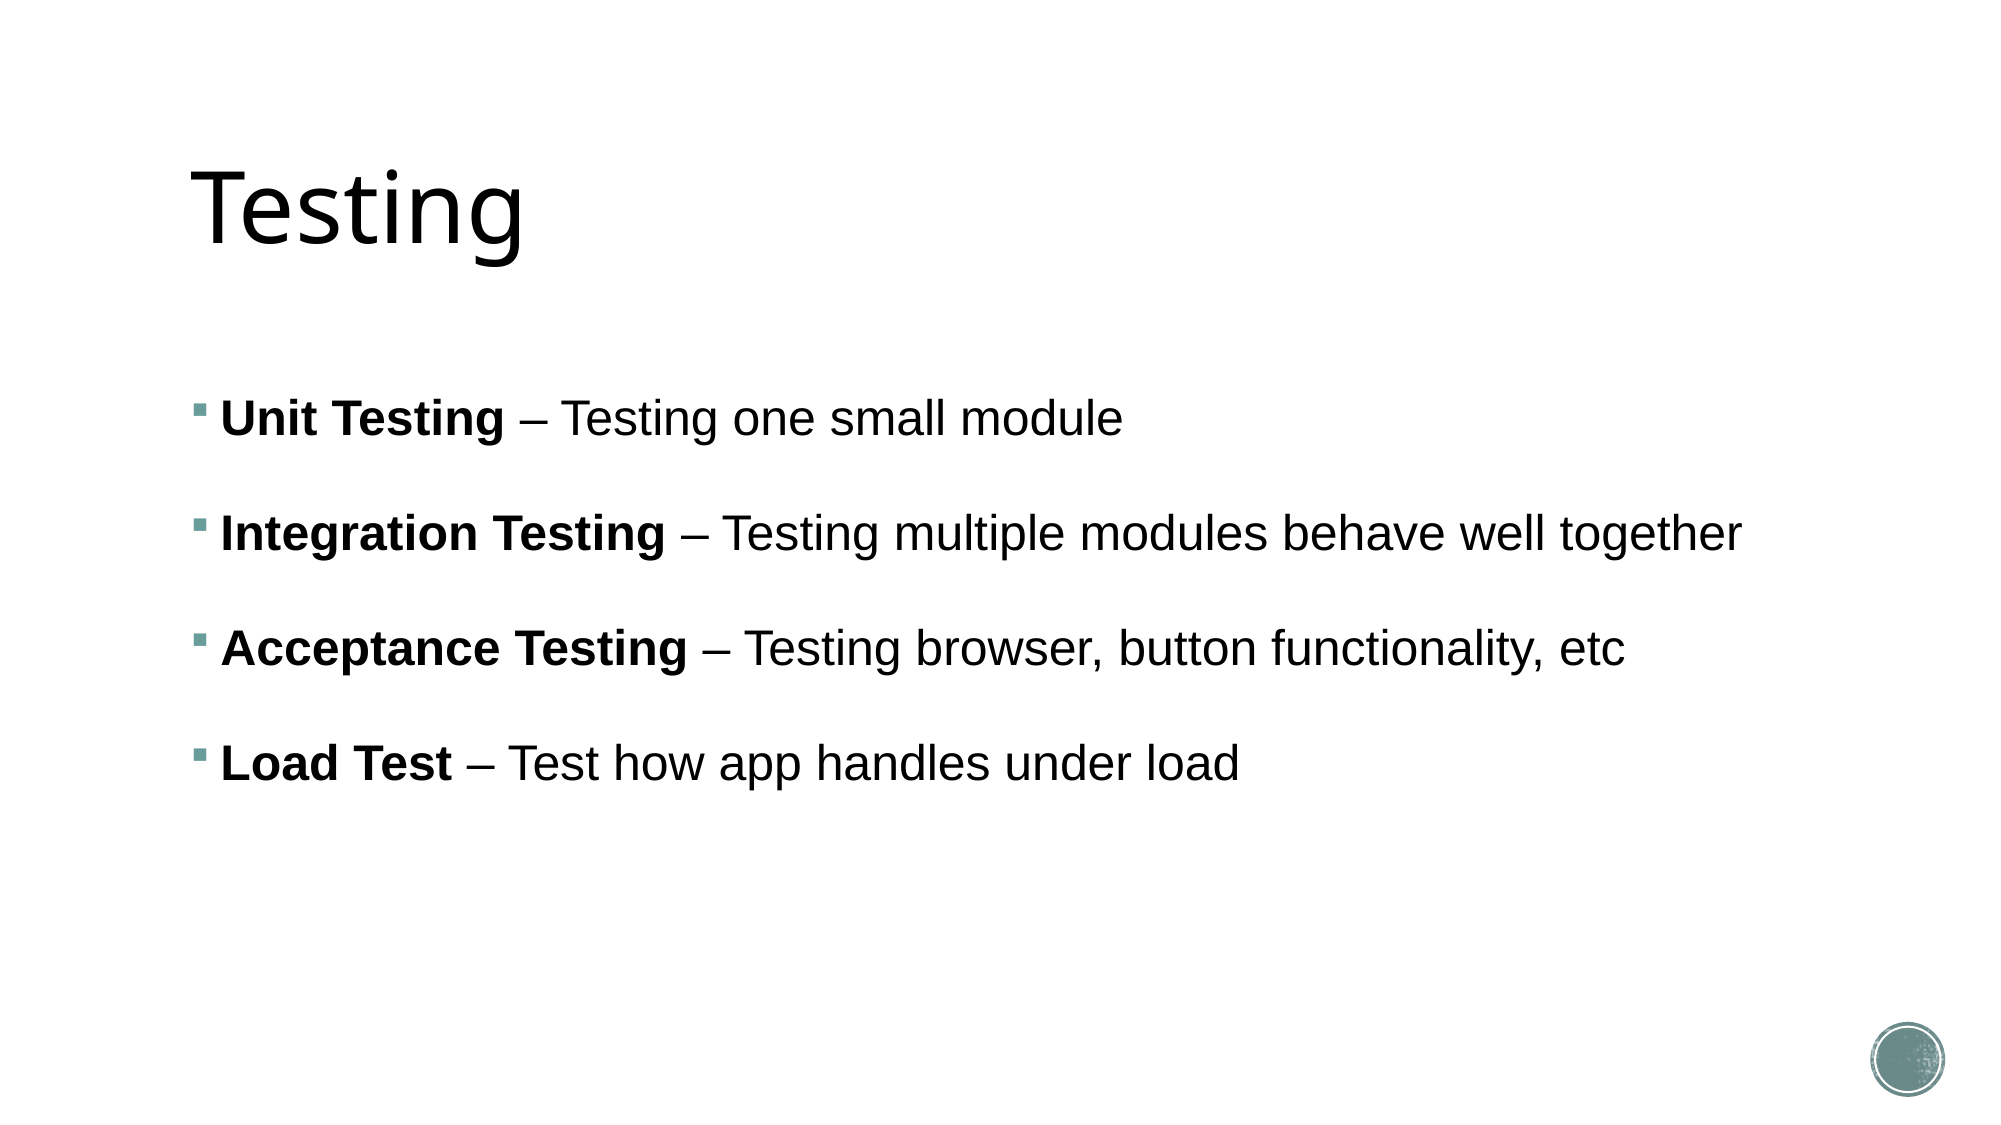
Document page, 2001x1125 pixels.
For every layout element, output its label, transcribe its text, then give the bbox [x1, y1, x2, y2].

title Testing [175, 79, 1826, 344]
list Unit Testing – Testing one small module Integration Testing – Testing multiple modules behave well together Acceptance Testing – Testing browser, button functionality, etc Load Test – Test how app handles under load [175, 348, 1826, 1013]
